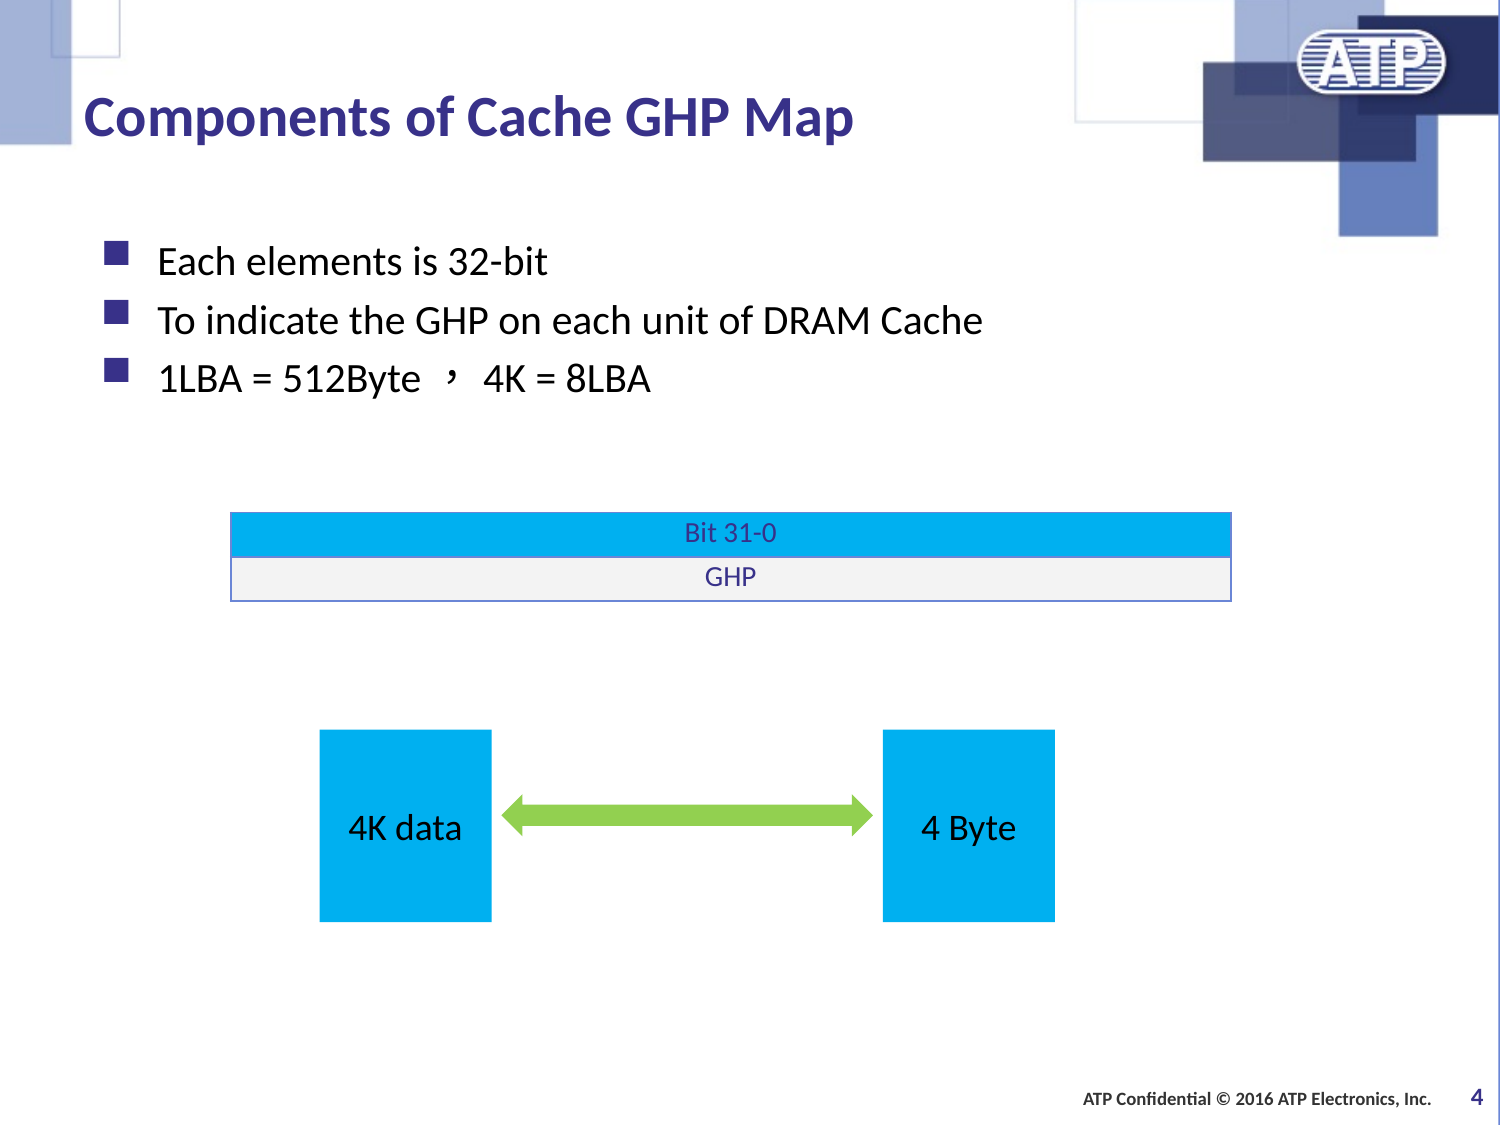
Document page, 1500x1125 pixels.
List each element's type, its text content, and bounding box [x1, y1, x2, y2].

text_box 4 Byte [881, 727, 1057, 924]
table_cell GHP [232, 558, 1230, 600]
text_box 4K data [317, 727, 494, 924]
list Each elements is 32-bit To indicate the GHP on each unit of DRAM Cache 1LBA = 512Byte，4K = 8LBA [85, 226, 1422, 1061]
title Components of Cache GHP Map [84, 37, 1283, 190]
table_header Bit 31-0 [232, 513, 1230, 556]
text_box [499, 792, 876, 839]
picture [0, 0, 1499, 1125]
